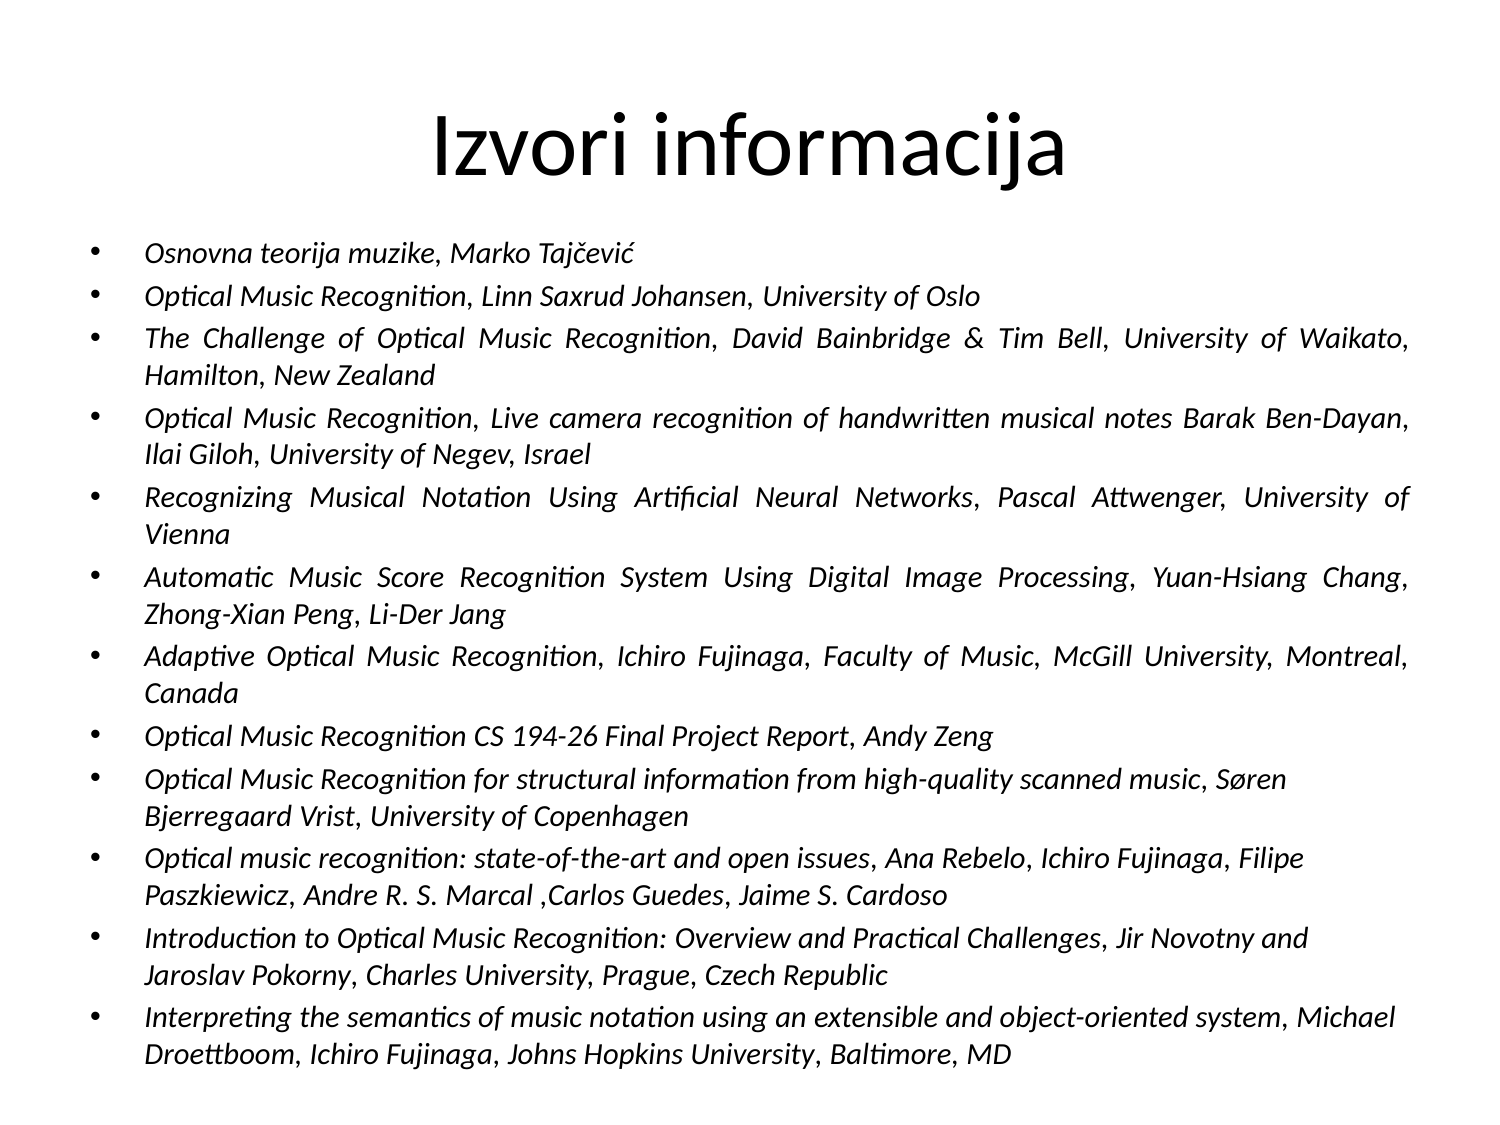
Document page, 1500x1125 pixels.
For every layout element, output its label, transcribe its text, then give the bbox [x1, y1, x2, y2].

list Osnovna teorija muzike, Marko Tajčević Optical Music Recognition, Linn Saxrud Johansen, University of Oslo The Challenge of Optical Music Recognition, David Bainbridge & Tim Bell, University of Waikato, Hamilton, New Zealand Optical Music Recognition, Live camera recognition of handwritten musical notes Barak Ben-Dayan, Ilai Giloh, University of Negev, Israel Recognizing Musical Notation Using Artificial Neural Networks, Pascal Attwenger, University of Vienna Automatic Music Score Recognition System Using Digital Image Processing, Yuan-Hsiang Chang, Zhong-Xian Peng, Li-Der Jang Adaptive Optical Music Recognition, Ichiro Fujinaga, Faculty of Music, McGill University, Montreal, Canada Optical Music Recognition CS 194-26 Final Project Report, Andy Zeng Optical Music Recognition for structural information from high-quality scanned music, Søren Bjerregaard Vrist, University of Copenhagen Optical music recognition: state-of-the-art and open issues, Ana Rebelo, Ichiro Fujinaga, Filipe Paszkiewicz, Andre R. S. Marcal ,Carlos Guedes, Jaime S. Cardoso Introduction to Optical Music Recognition: Overview and Practical Challenges, Jir Novotny and Jaroslav Pokorny, Charles University, Prague, Czech Republic Interpreting the semantics of music notation using an extensible and object-oriented system, Michael Droettboom, Ichiro Fujinaga, Johns Hopkins University, Baltimore, MD [75, 224, 1425, 1088]
title Izvori informacija [75, 45, 1425, 224]
